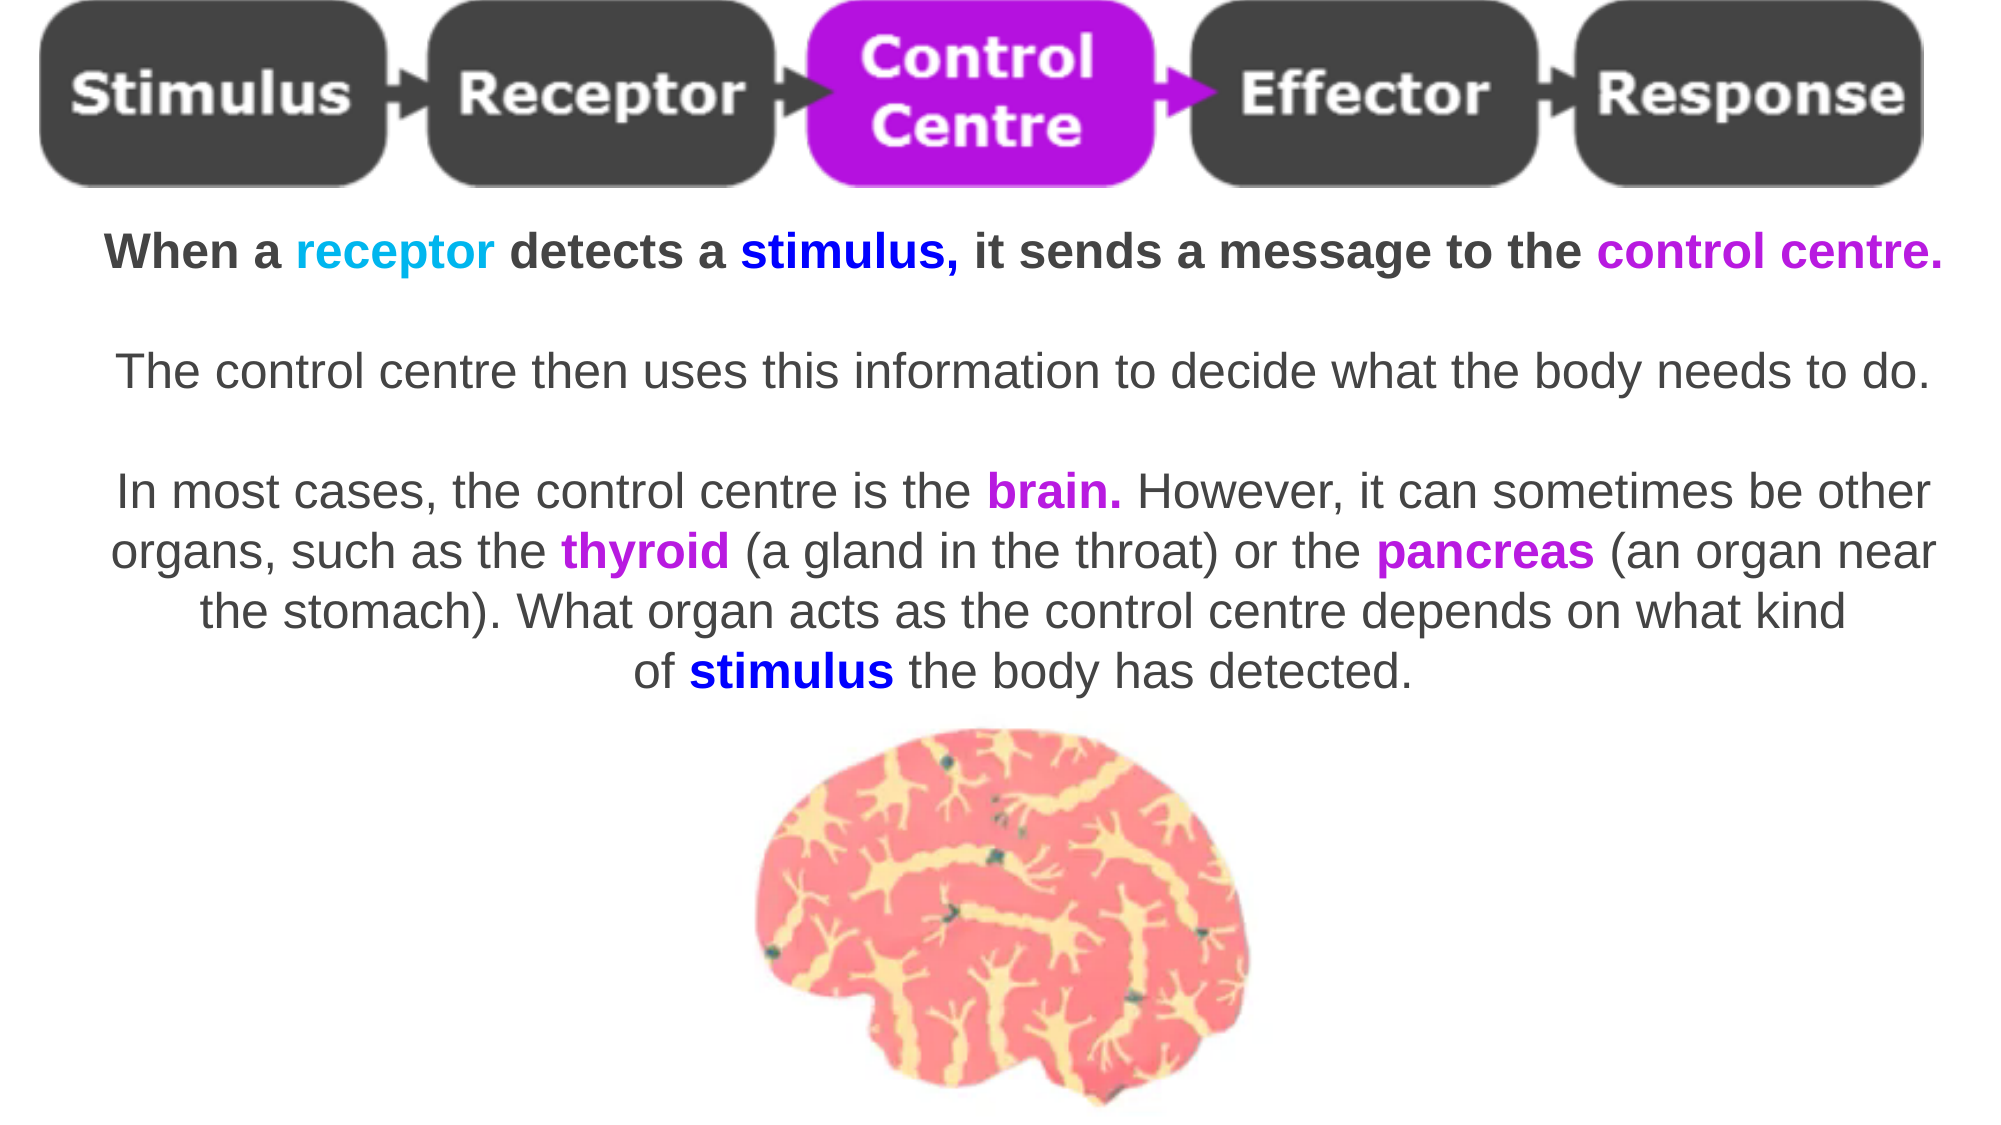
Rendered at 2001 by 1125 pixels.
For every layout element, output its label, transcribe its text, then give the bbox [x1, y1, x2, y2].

picture [39, 0, 1924, 188]
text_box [644, 711, 1384, 1125]
text_box When a receptor detects a stimulus, it sends a message to the control centre. The control centre then uses this information to decide what the body needs to do. In most cases, the control centre is the brain. However, it can sometimes be other organs, such as the thyroid (a gland in the throat) or the pancreas (an organ near the stomach). What organ acts as the control centre depends on what kind of stimulus the body has detected. [70, 211, 1977, 706]
